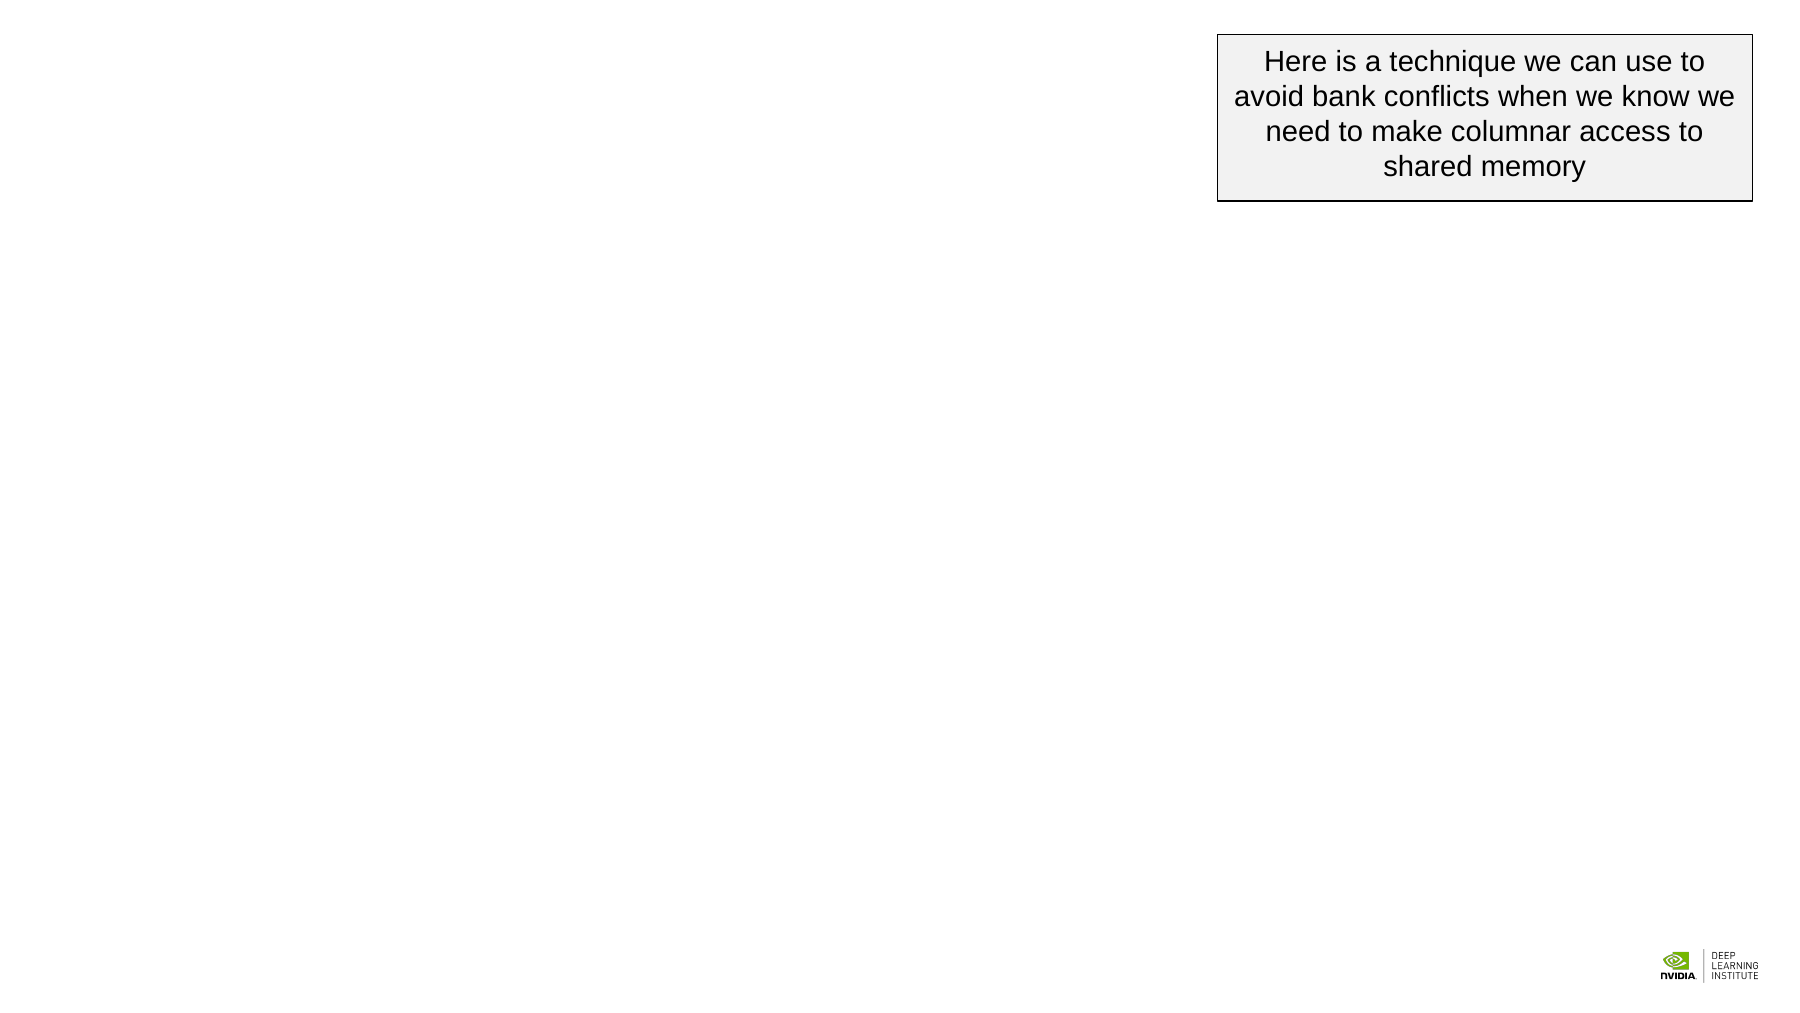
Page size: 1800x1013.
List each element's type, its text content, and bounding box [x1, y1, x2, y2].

text_box Here is a technique we can use to avoid bank conflicts when we know we need to make columnar access to shared memory [1217, 34, 1753, 201]
picture [1661, 949, 1758, 983]
